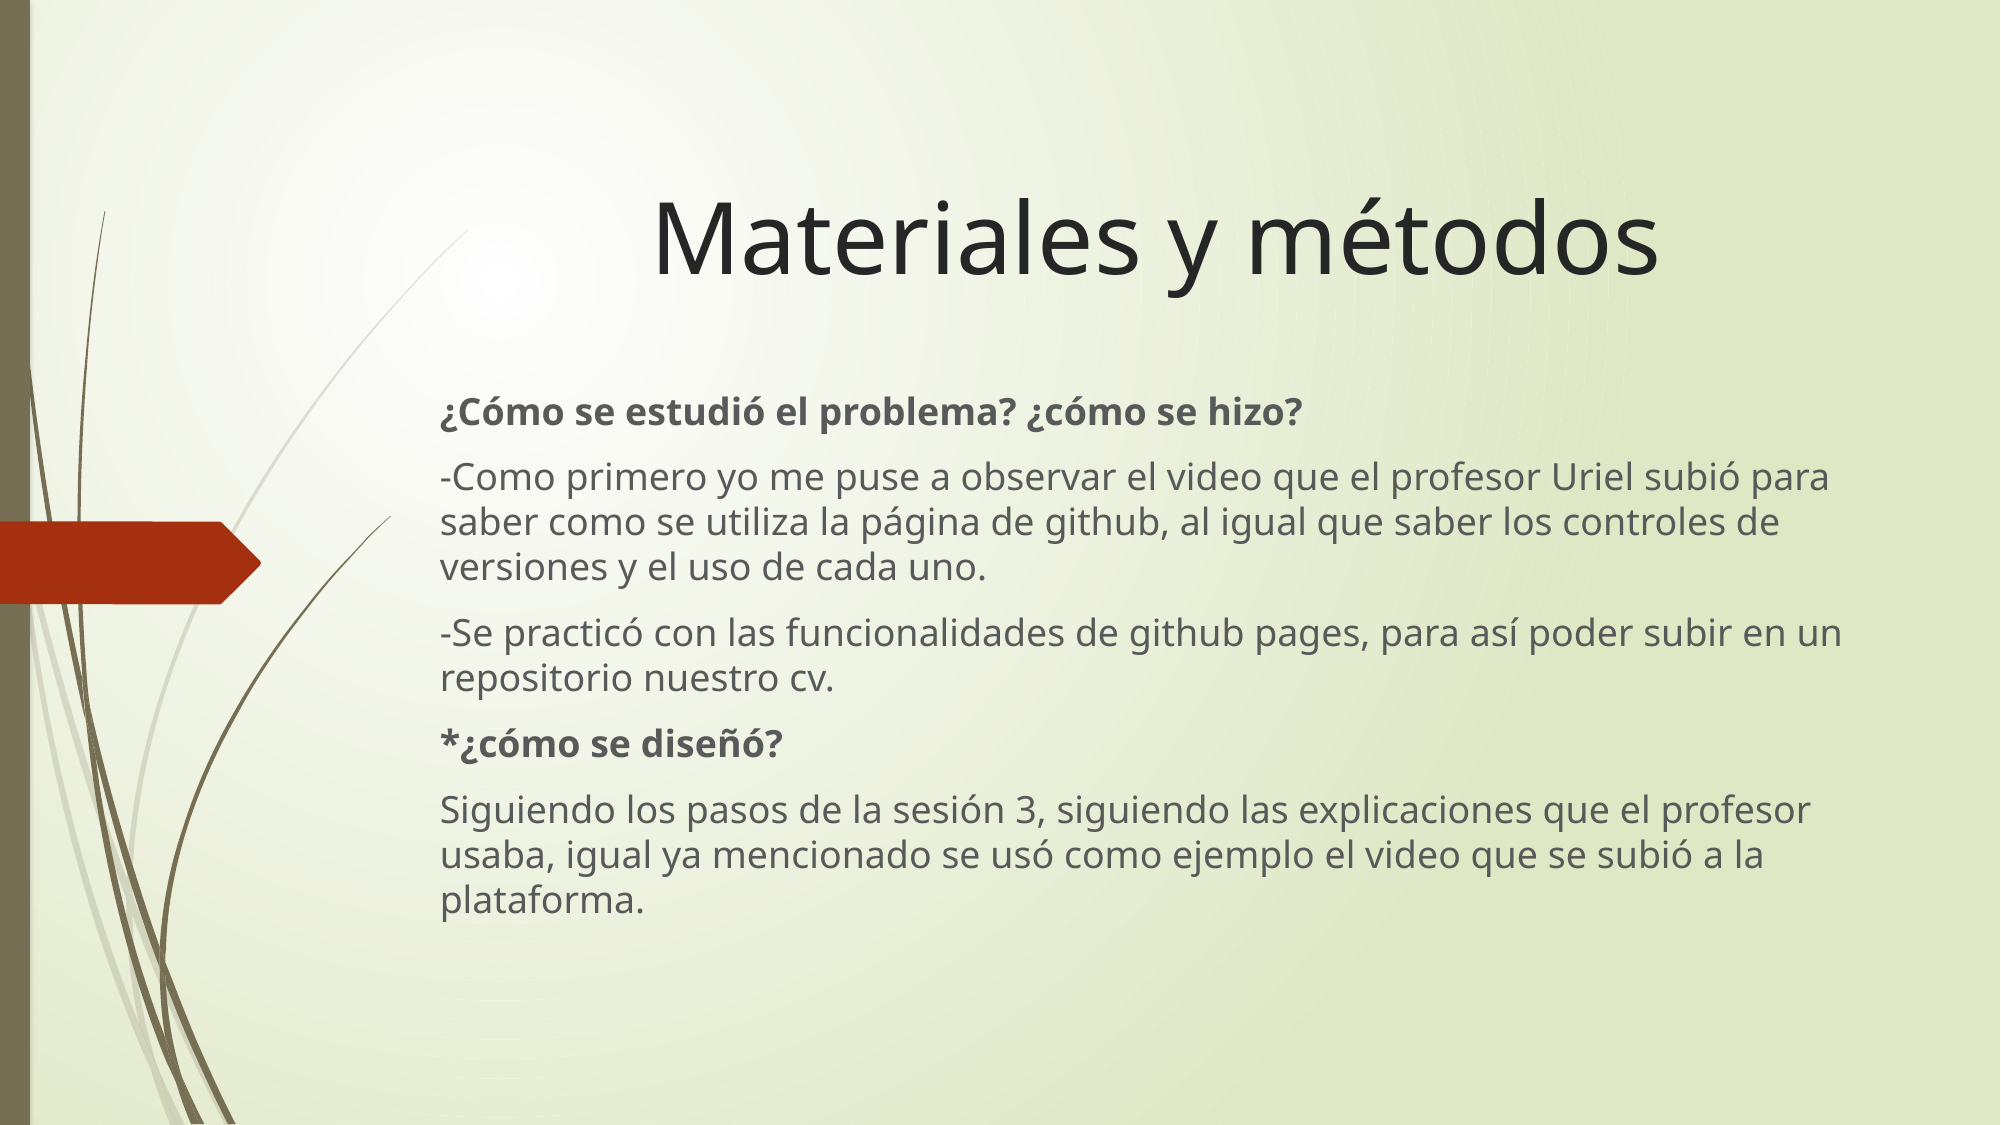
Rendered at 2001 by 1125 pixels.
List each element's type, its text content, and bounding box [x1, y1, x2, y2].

title Materiales y métodos [424, 99, 1888, 338]
list ¿Cómo se estudió el problema? ¿cómo se hizo? -Como primero yo me puse a observar el video que el profesor Uriel subió para saber como se utiliza la página de github, al igual que saber los controles de versiones y el uso de cada uno. -Se practicó con las funcionalidades de github pages, para así poder subir en un repositorio nuestro cv. *¿cómo se diseñó? Siguiendo los pasos de la sesión 3, siguiendo las explicaciones que el profesor usaba, igual ya mencionado se usó como ejemplo el video que se subió a la plataforma. [424, 338, 1888, 970]
